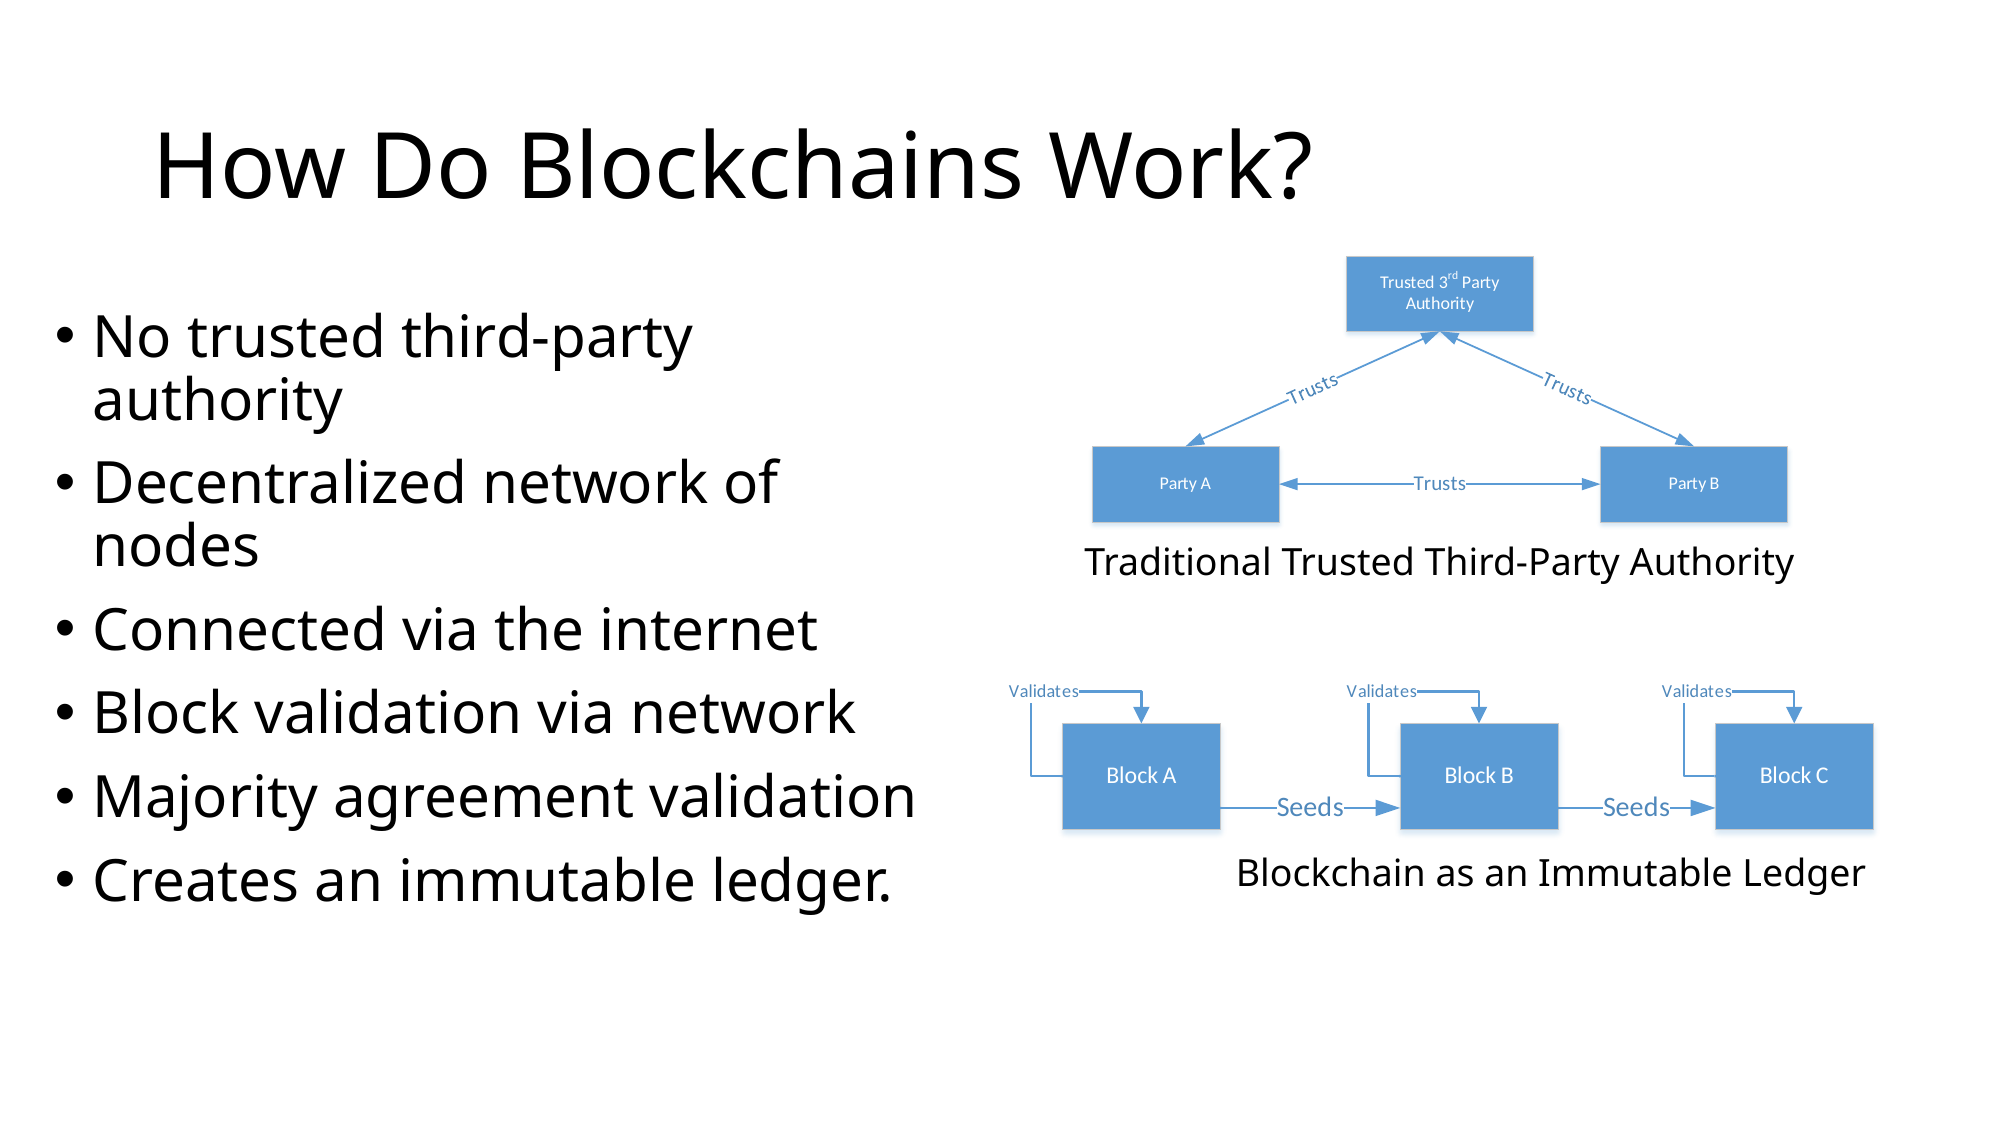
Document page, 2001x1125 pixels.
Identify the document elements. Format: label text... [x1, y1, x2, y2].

text_box Blockchain as an Immutable Ledger [1221, 842, 1882, 902]
text_box Traditional Trusted Third-Party Authority [1069, 530, 1810, 591]
title How Do Blockchains Work? [137, 59, 1863, 278]
list No trusted third-party authority Decentralized network of nodes Connected via the internet Block validation via network Majority agreement validation Creates an immutable ledger. [40, 299, 955, 989]
picture [1084, 251, 1794, 532]
picture [996, 671, 1883, 842]
